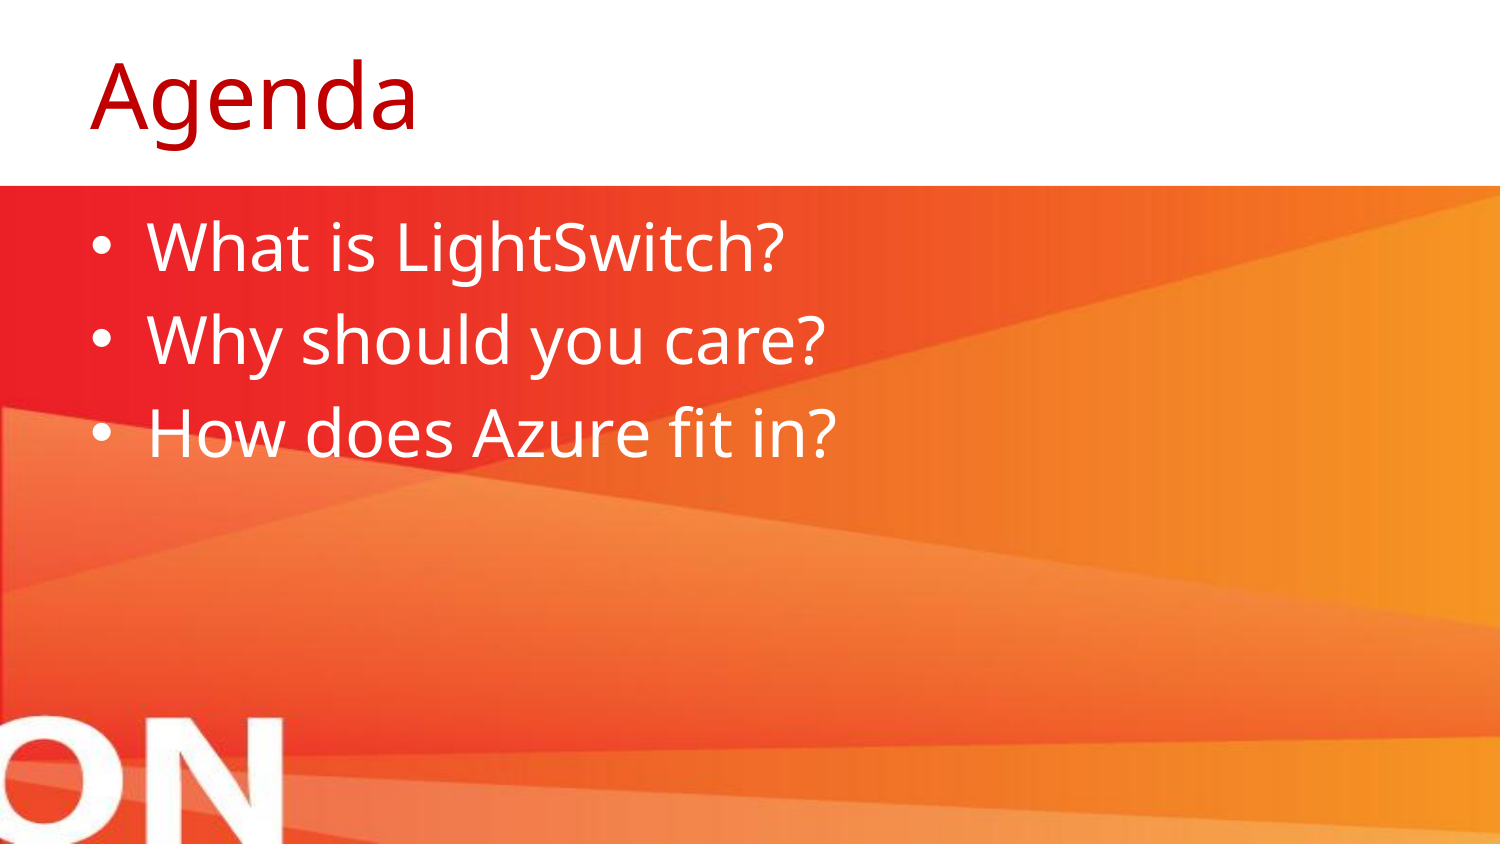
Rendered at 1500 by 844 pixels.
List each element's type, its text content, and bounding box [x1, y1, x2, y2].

picture [0, 186, 1500, 844]
title Agenda [75, 0, 1500, 186]
list What is LightSwitch? Why should you care? How does Azure fit in? [75, 196, 1425, 844]
